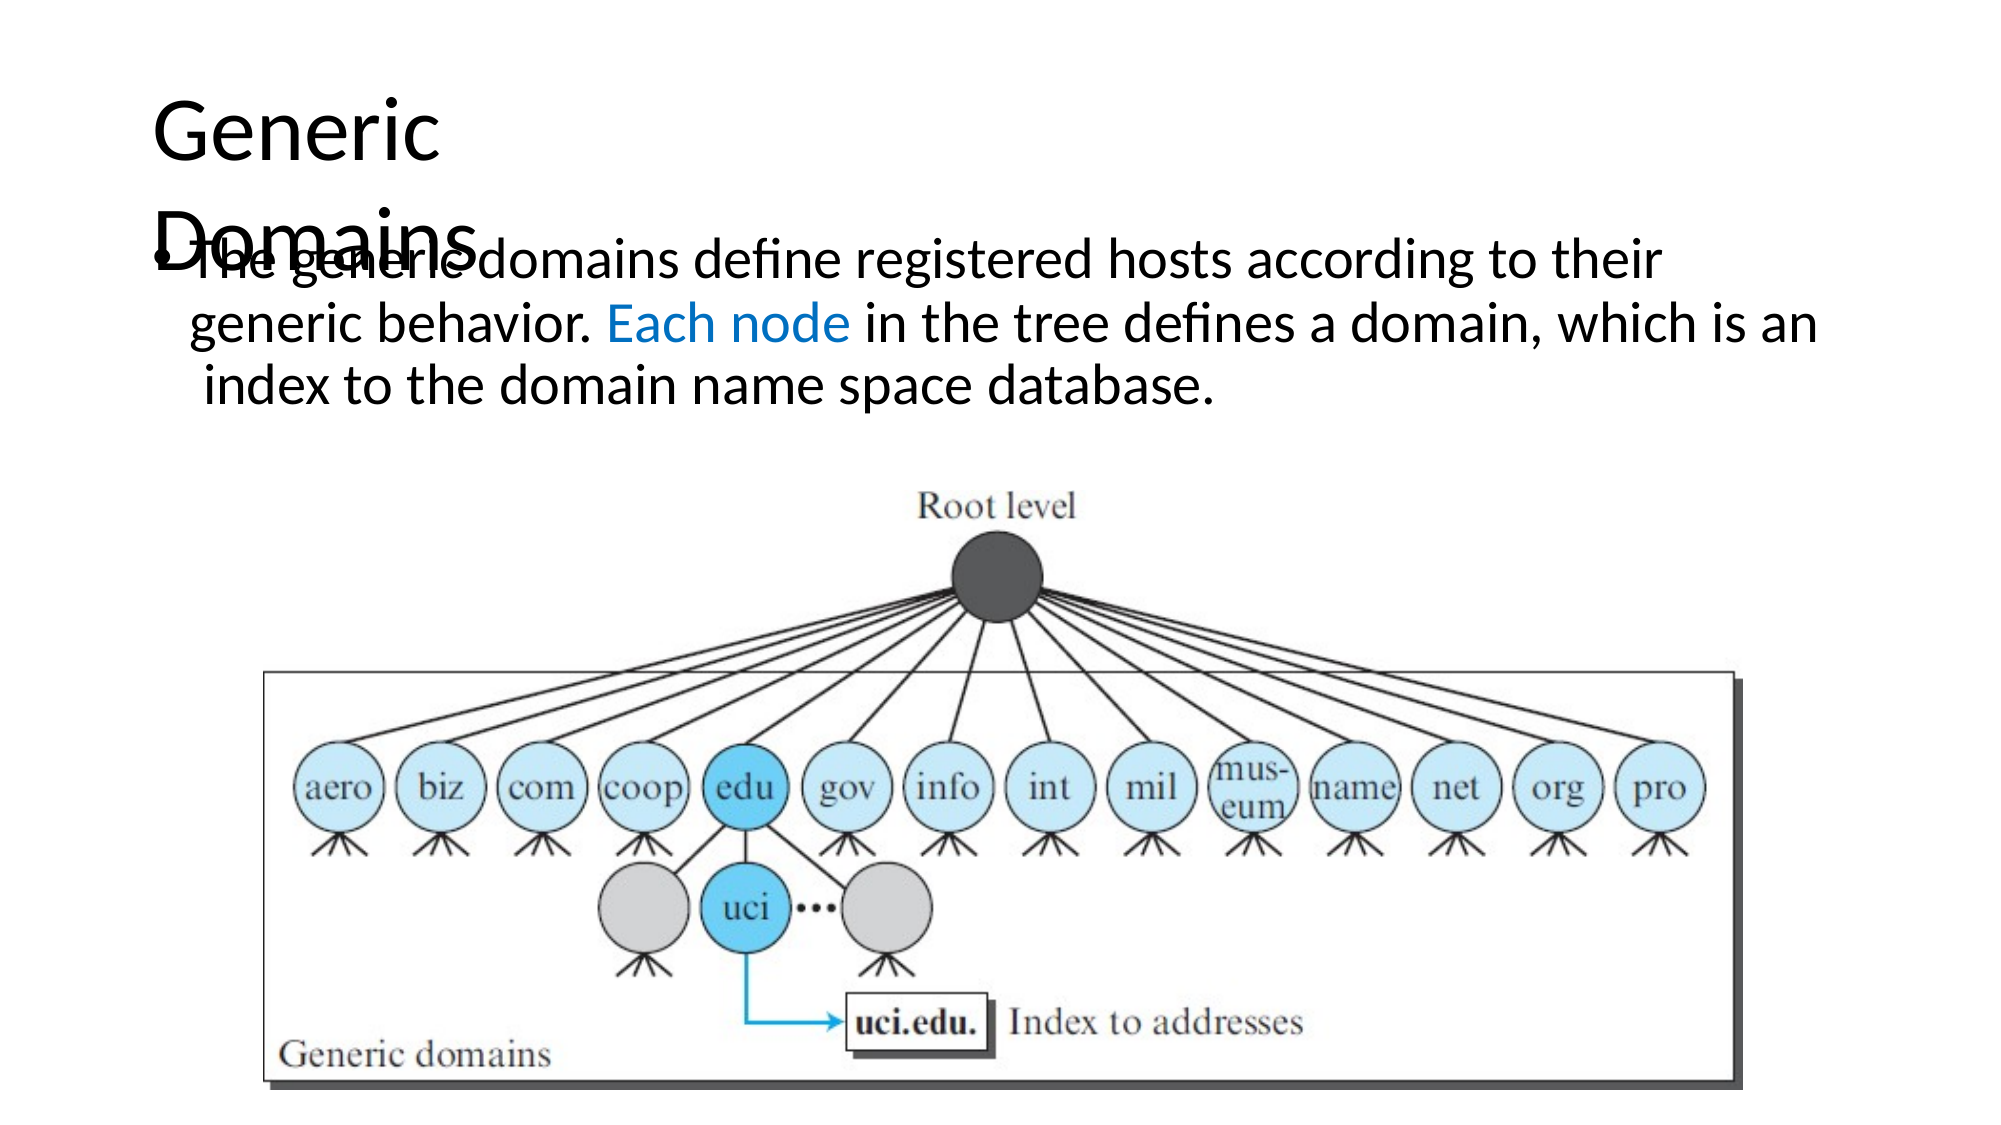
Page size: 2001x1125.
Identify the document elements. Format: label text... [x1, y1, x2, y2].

title Generic Domains [150, 66, 785, 219]
picture [263, 490, 1743, 1090]
text_box The generic domains define registered hosts according to their generic behavior. Each node in the tree defines a domain, which is an index to the domain name space database. [150, 219, 1825, 418]
